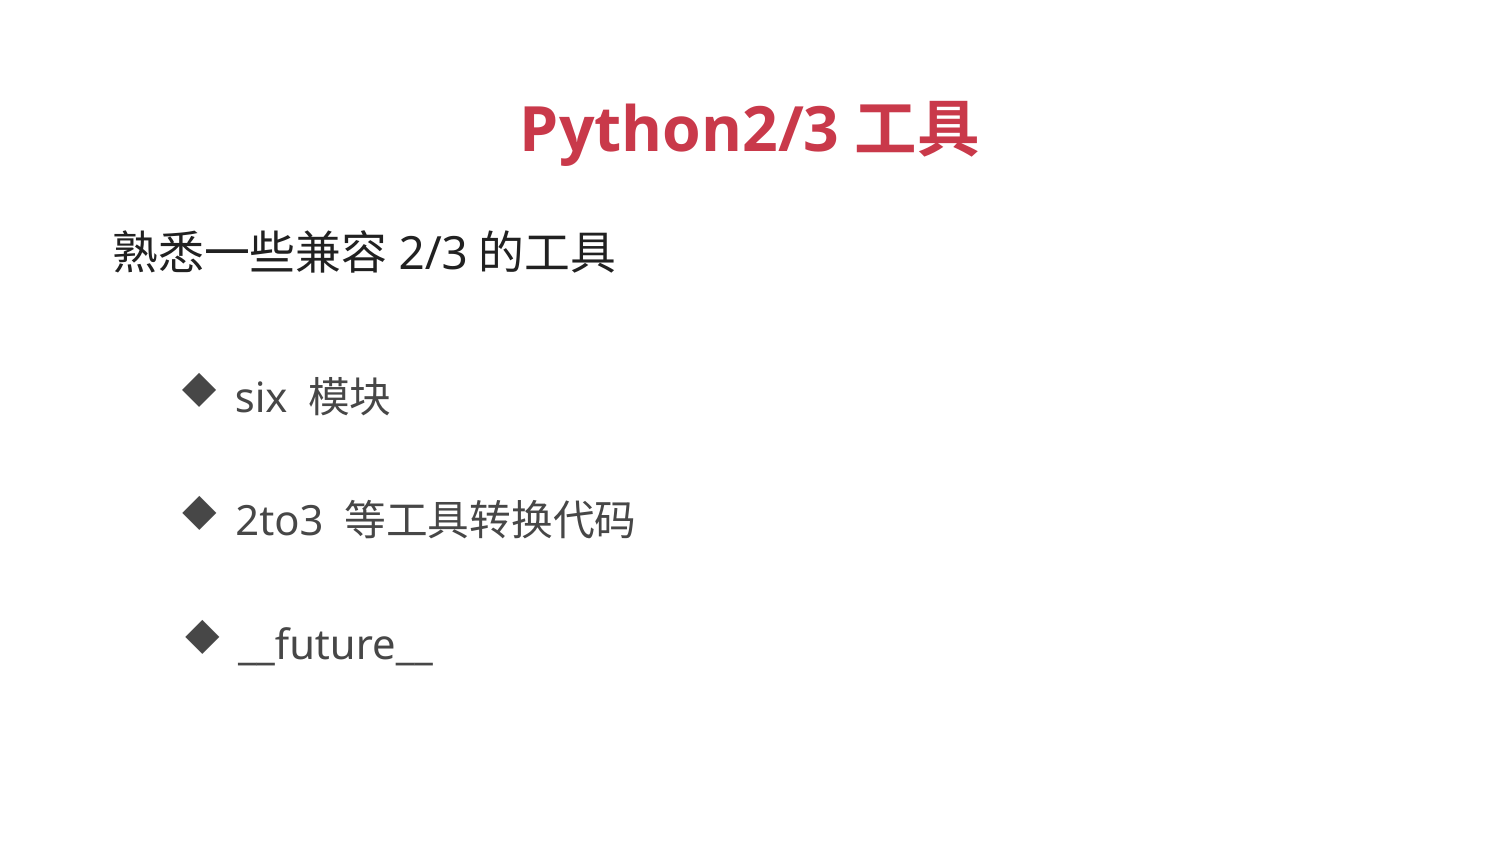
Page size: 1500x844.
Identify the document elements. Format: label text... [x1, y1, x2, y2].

text_box 2to3 等工具转换代码 [89, 486, 1495, 552]
text_box __future__ [91, 610, 1497, 675]
text_box six 模块 [88, 363, 1494, 428]
text_box Python2/3工具 [504, 81, 996, 172]
list 熟悉一些兼容2/3的工具 [76, 208, 1427, 293]
